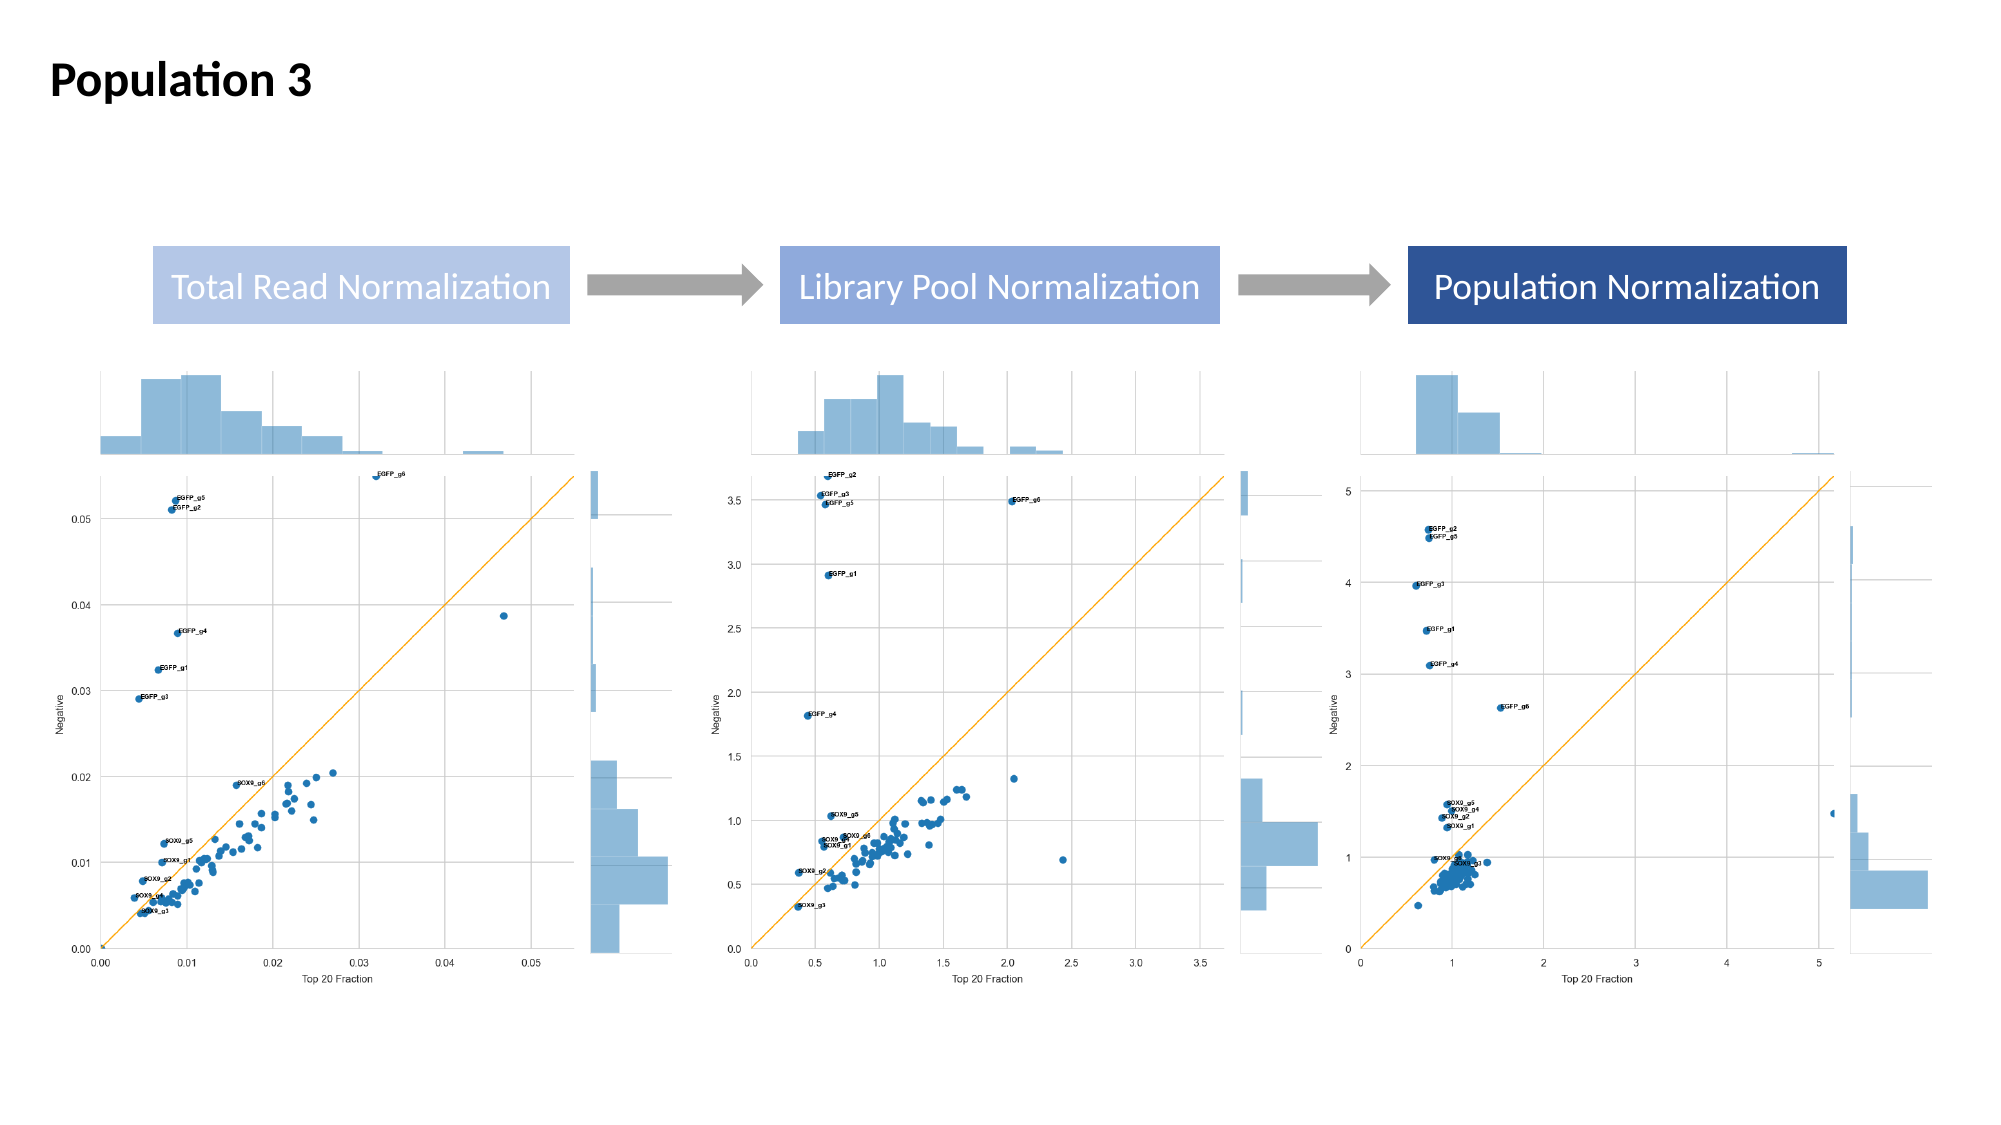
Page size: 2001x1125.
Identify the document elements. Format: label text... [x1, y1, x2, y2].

text_box Population Normalization [1408, 246, 1847, 324]
picture [706, 367, 1936, 988]
text_box Library Pool Normalization [780, 246, 1220, 324]
text_box Total Read Normalization [153, 246, 570, 324]
text_box [1238, 263, 1391, 307]
picture [50, 367, 676, 988]
text_box [587, 263, 764, 307]
text_box Population 3 [35, 38, 328, 114]
